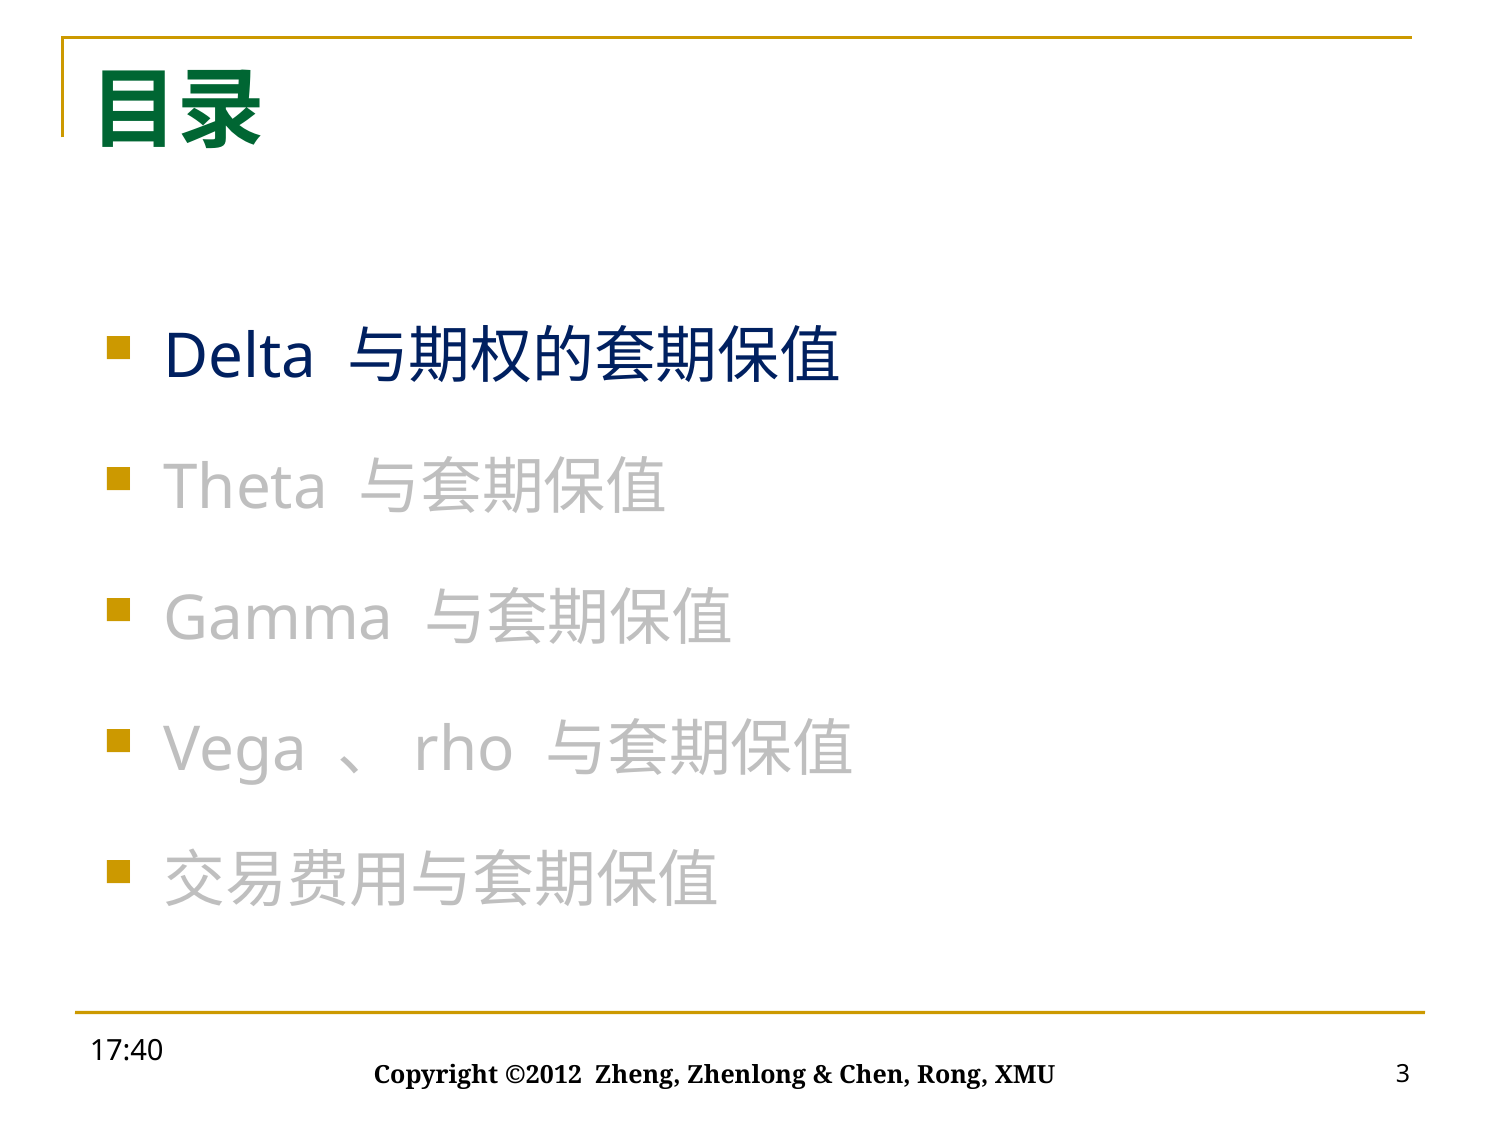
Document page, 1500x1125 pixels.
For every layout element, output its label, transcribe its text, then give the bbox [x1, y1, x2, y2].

slide_number 3 [1074, 1023, 1426, 1100]
title 目录 [74, 45, 1426, 233]
footer Copyright ©2012 Zheng, Zhenlong & Chen, Rong, XMU [269, 1024, 1161, 1101]
list Delta 与期权的套期保值 Theta 与套期保值 Gamma 与套期保值 Vega 、rho 与套期保值 交易费用与套期保值 [88, 184, 1439, 928]
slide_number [75, 1024, 269, 1100]
